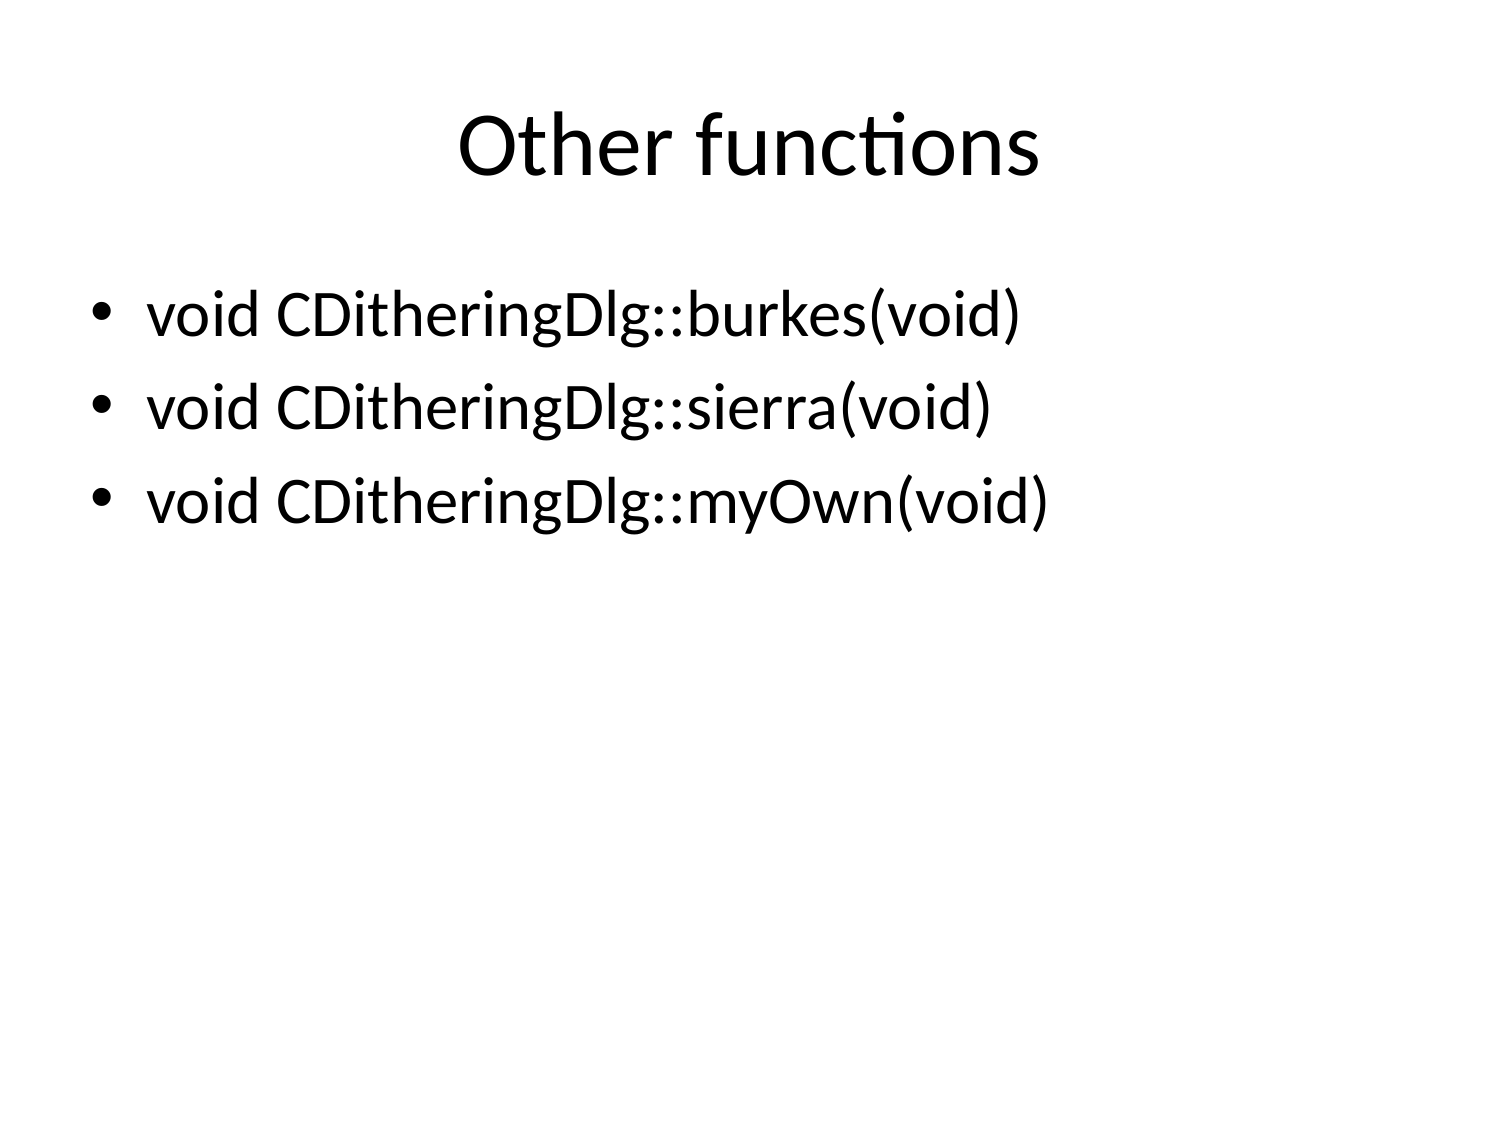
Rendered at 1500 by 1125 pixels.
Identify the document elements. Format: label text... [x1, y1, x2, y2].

title Other functions [75, 45, 1425, 233]
list void CDitheringDlg::burkes(void) void CDitheringDlg::sierra(void) void CDitheringDlg::myOwn(void) [75, 262, 1425, 1005]
